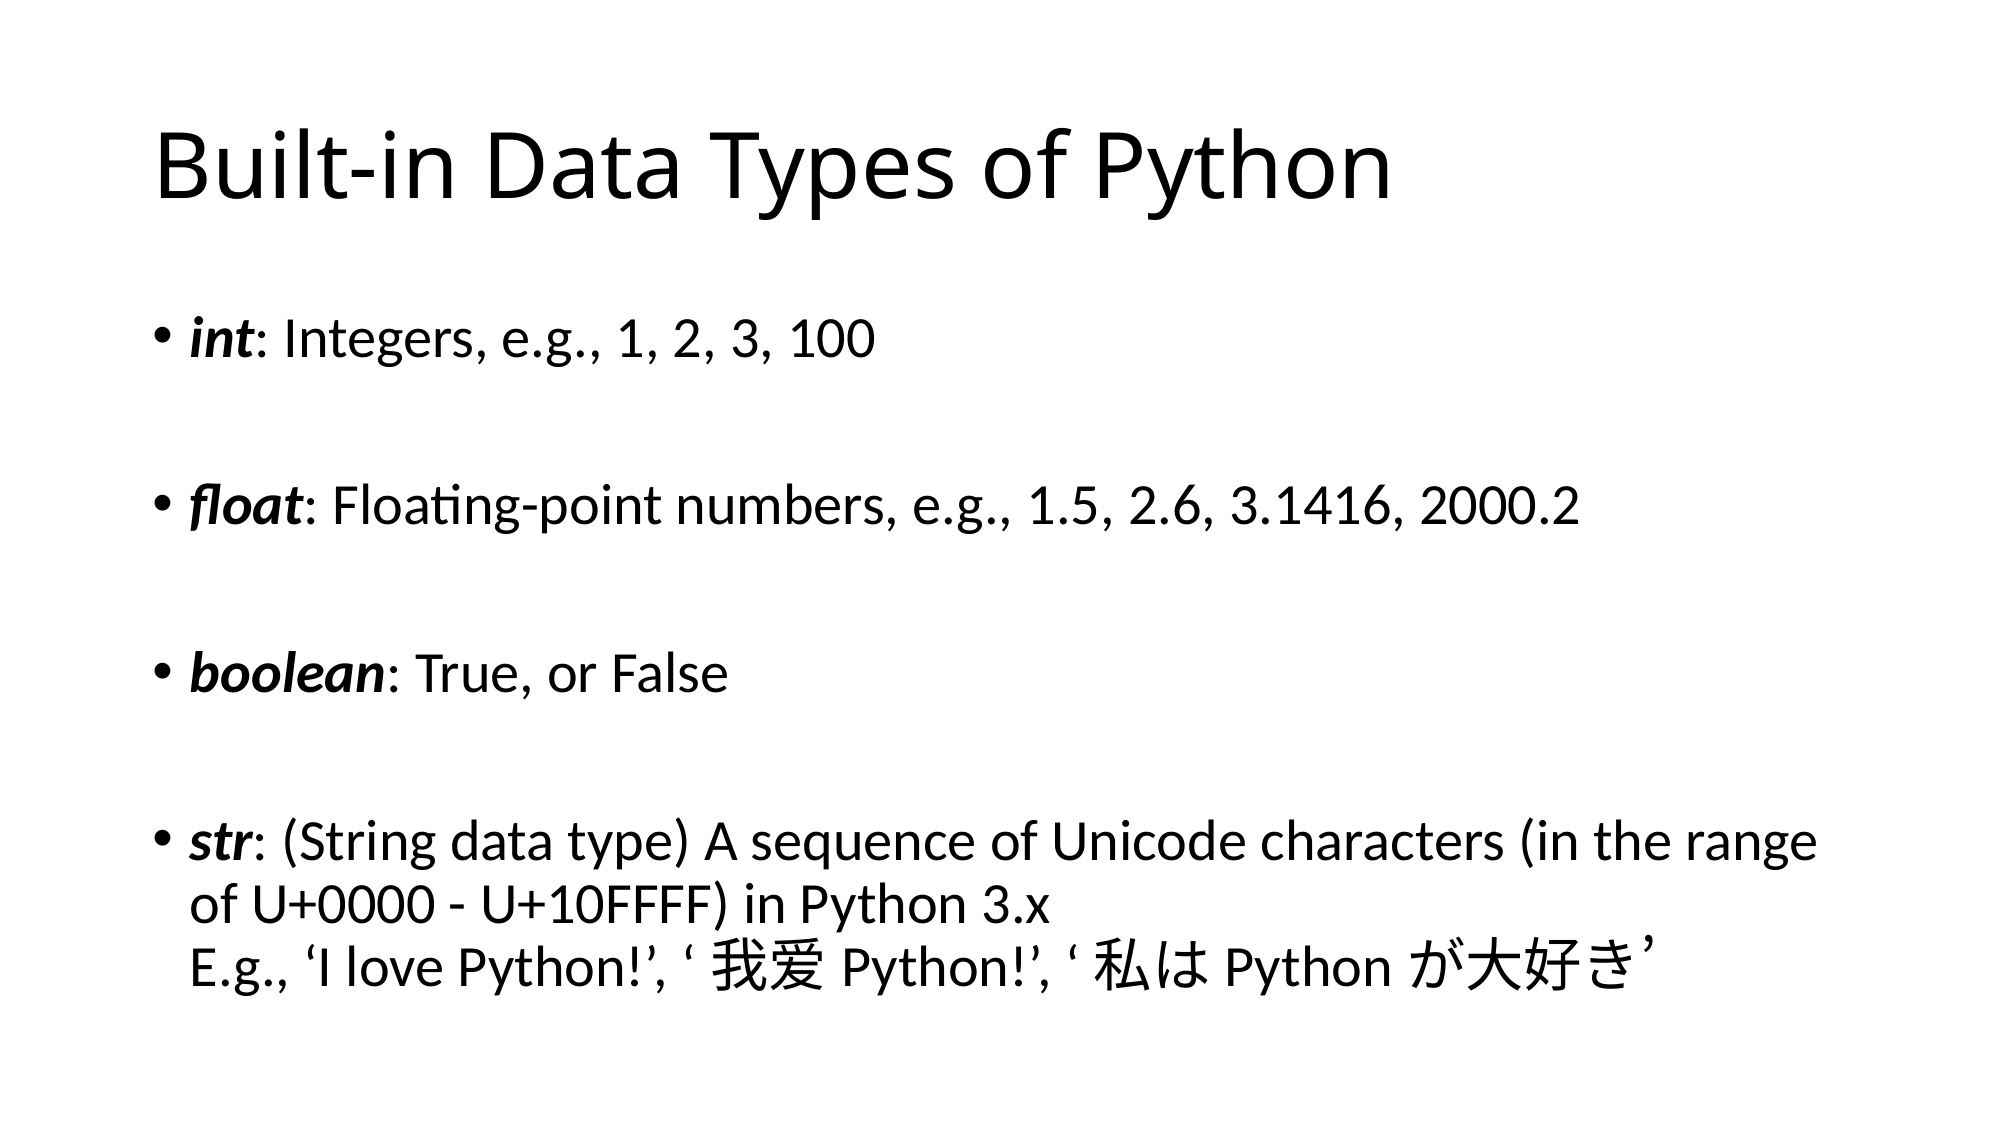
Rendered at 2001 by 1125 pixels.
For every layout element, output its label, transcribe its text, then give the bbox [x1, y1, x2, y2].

title Built-in Data Types of Python [137, 59, 1863, 278]
list int: Integers, e.g., 1, 2, 3, 100 float: Floating-point numbers, e.g., 1.5, 2.6, 3.1416, 2000.2 boolean: True, or False str: (String data type) A sequence of Unicode characters (in the range of U+0000 - U+10FFFF) in Python 3.x E.g., ‘I love Python!’, ‘我爱Python!’, ‘私はPythonが大好き’ [137, 299, 1863, 1014]
